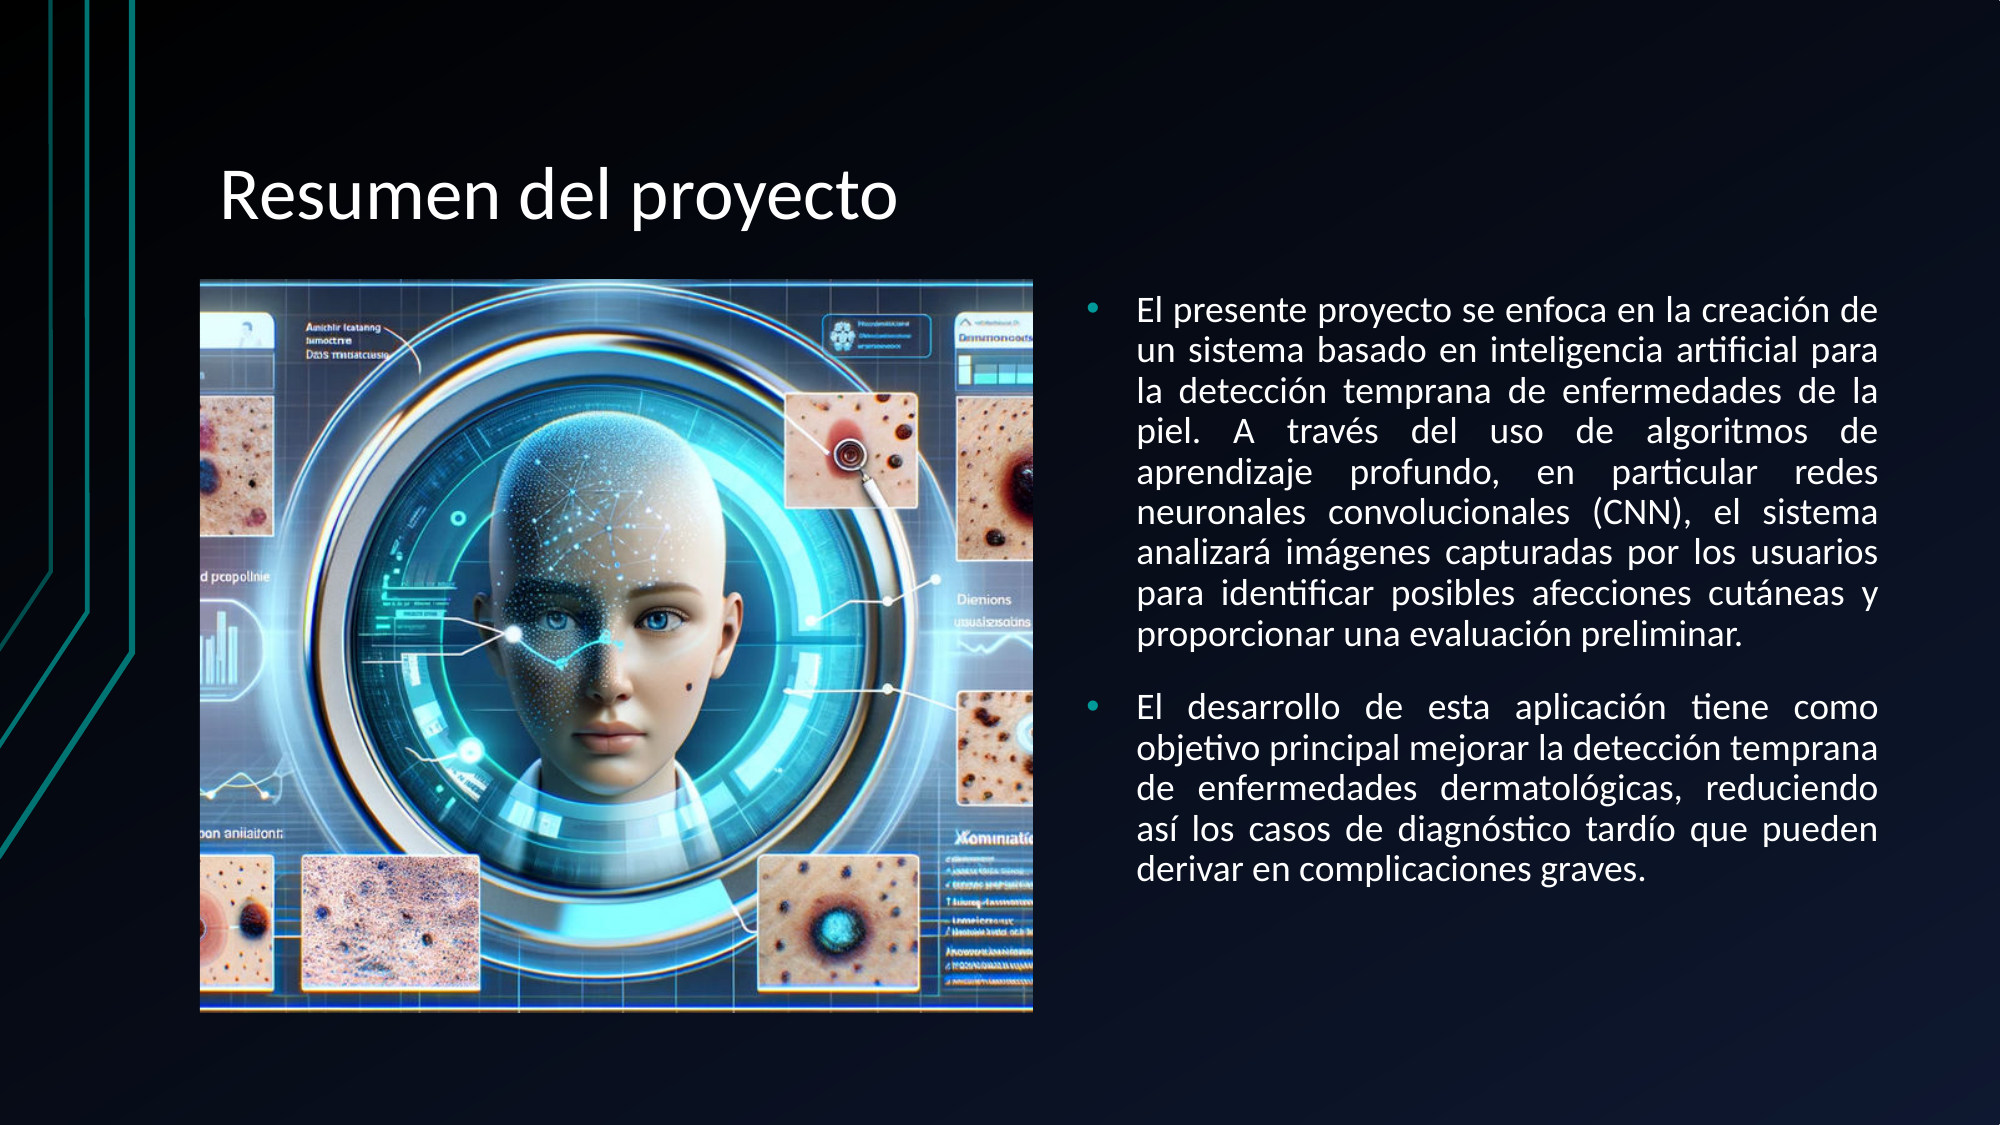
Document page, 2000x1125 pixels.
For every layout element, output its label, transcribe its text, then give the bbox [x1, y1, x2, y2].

picture [199, 279, 1034, 1013]
title Resumen del proyecto [199, 45, 1900, 246]
list El presente proyecto se enfoca en la creación de un sistema basado en inteligencia artificial para la detección temprana de enfermedades de la piel. A través del uso de algoritmos de aprendizaje profundo, en particular redes neuronales convolucionales (CNN), el sistema analizará imágenes capturadas por los usuarios para identificar posibles afecciones cutáneas y proporcionar una evaluación preliminar. El desarrollo de esta aplicación tiene como objetivo principal mejorar la detección temprana de enfermedades dermatológicas, reduciendo así los casos de diagnóstico tardío que pueden derivar en complicaciones graves. [1066, 279, 1900, 1013]
